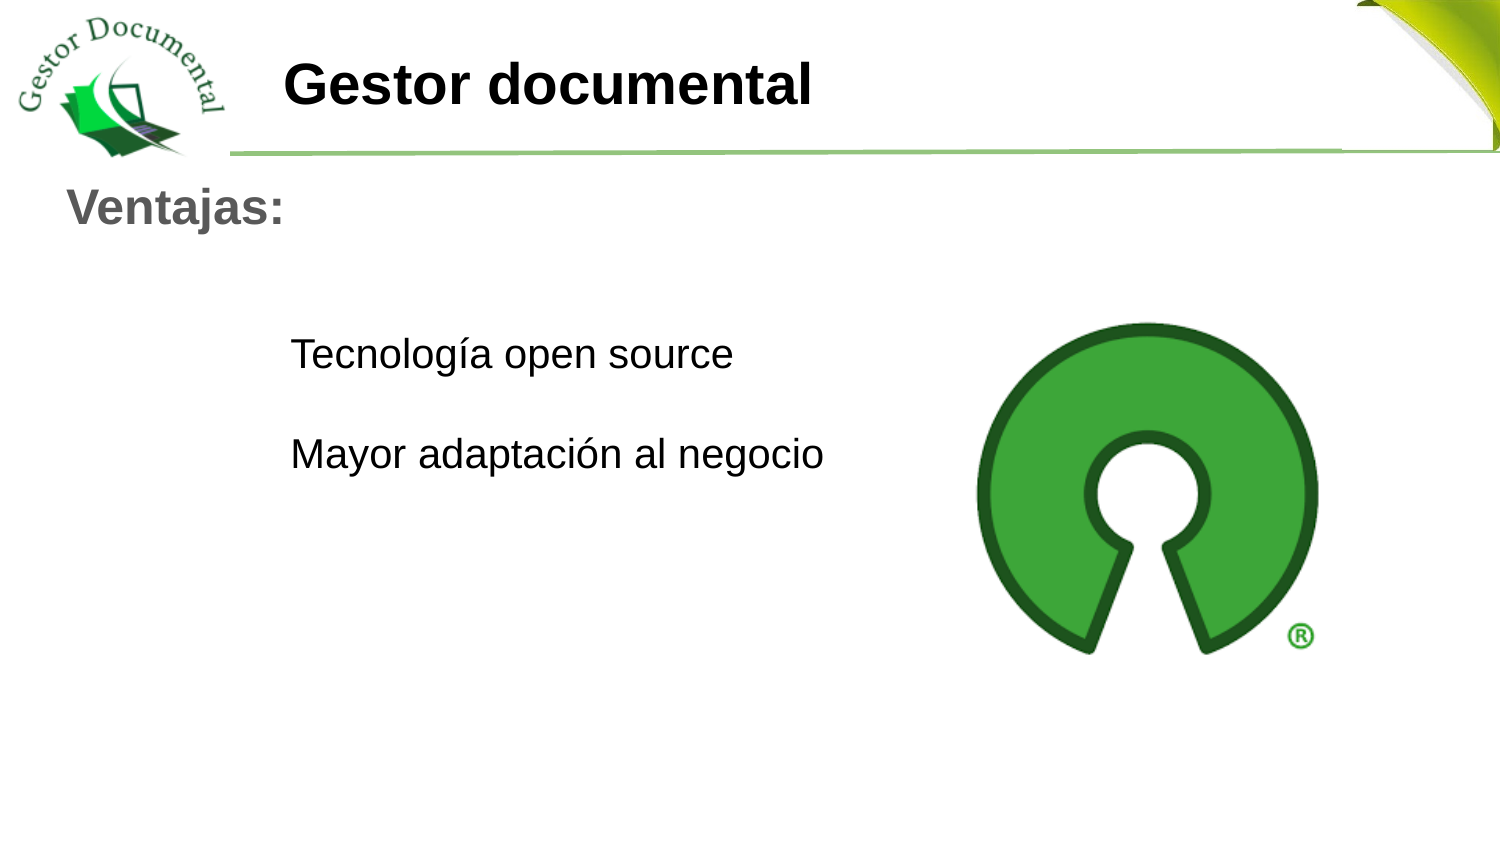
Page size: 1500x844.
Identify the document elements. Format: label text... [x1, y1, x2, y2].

title Gestor documental [234, 30, 1337, 125]
picture [1342, 0, 1500, 151]
picture [12, 13, 231, 168]
picture [973, 316, 1326, 669]
list Ventajas: [51, 163, 1449, 245]
text_box Tecnología open source Mayor adaptación al negocio [200, 262, 1405, 632]
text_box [234, 150, 1338, 155]
